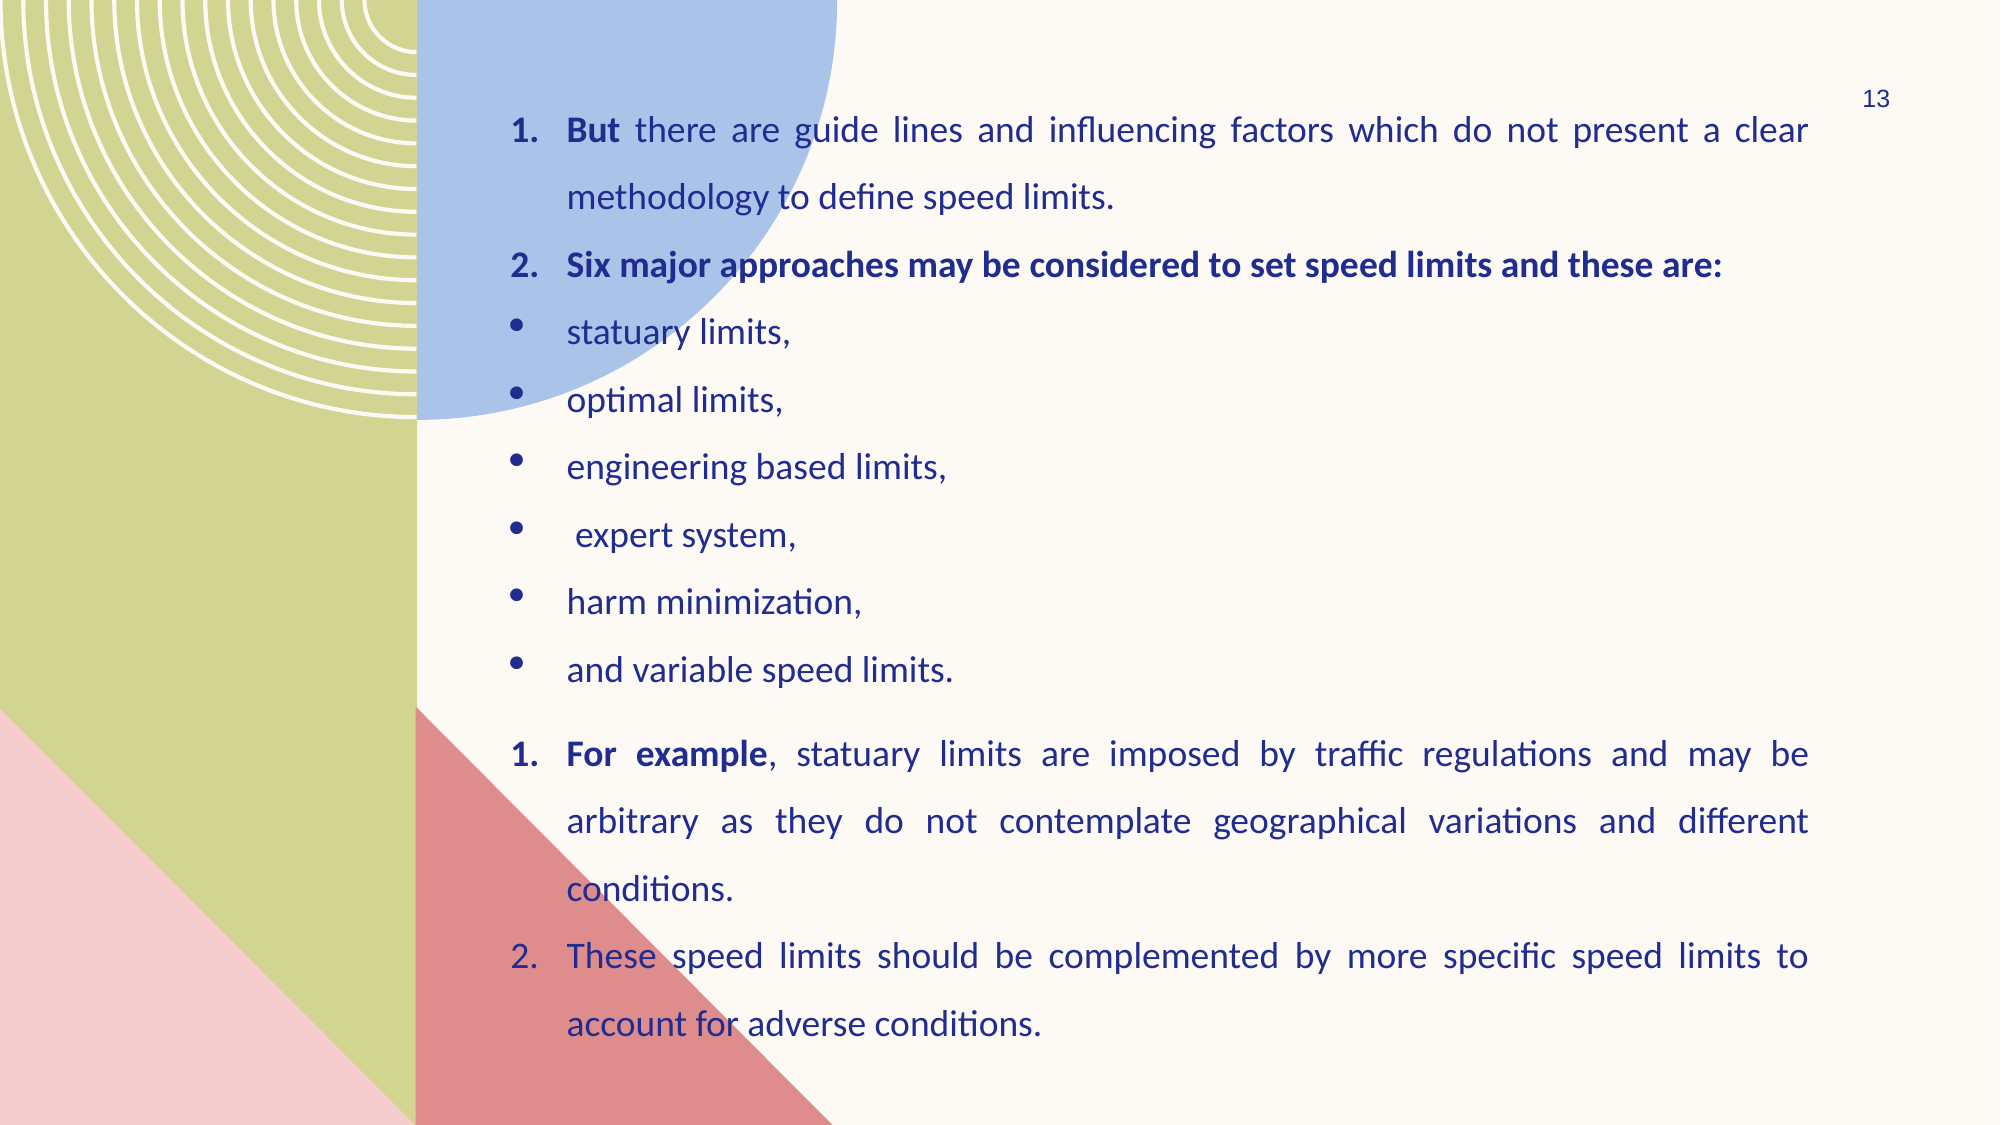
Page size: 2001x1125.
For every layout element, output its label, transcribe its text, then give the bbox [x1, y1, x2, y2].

text_box But there are guide lines and influencing factors which do not present a clear methodology to define speed limits. Six major approaches may be considered to set speed limits and these are: statuary limits, optimal limits, engineering based limits, expert system, harm minimization, and variable speed limits. For example, statuary limits are imposed by traffic regulations and may be arbitrary as they do not contemplate geographical variations and different conditions. These speed limits should be complemented by more specific speed limits to account for adverse conditions. [495, 75, 1825, 1125]
slide_number 13 [1825, 75, 1958, 120]
